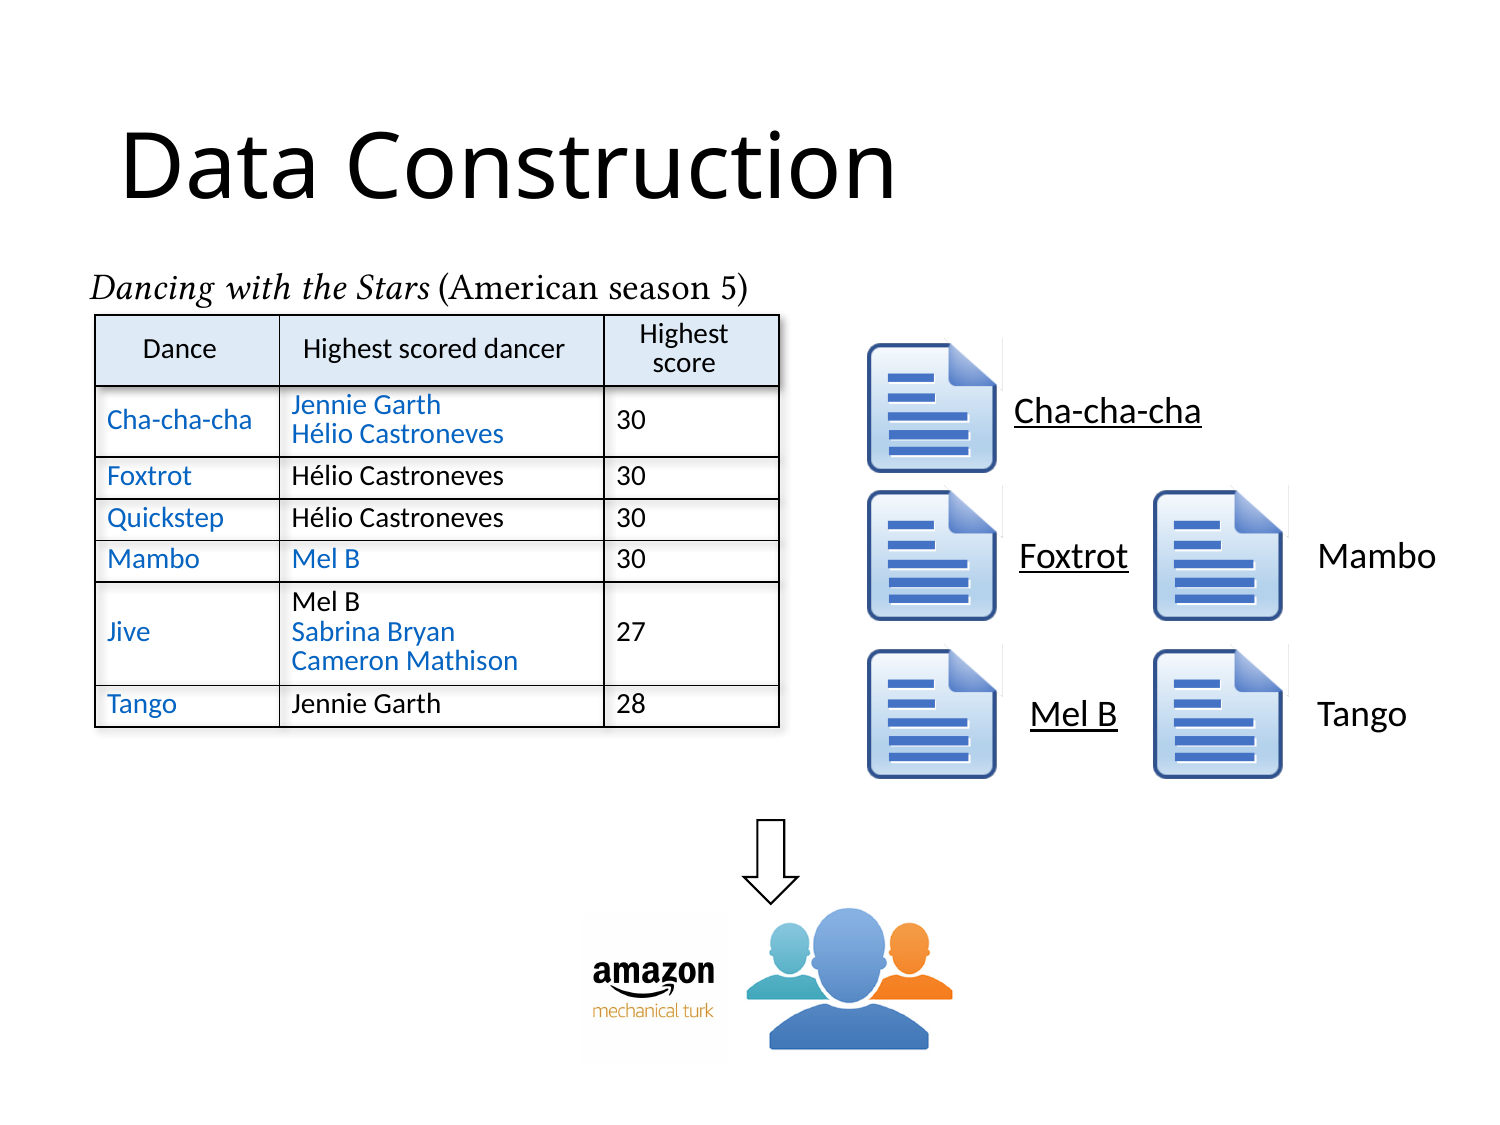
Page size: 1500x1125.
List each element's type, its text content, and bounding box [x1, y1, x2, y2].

table_cell Hélio Castroneves [280, 458, 603, 498]
title Data Construction [103, 59, 1397, 278]
picture [743, 903, 956, 1054]
table_cell Tango [96, 686, 279, 726]
text_box Cha-cha-cha [1004, 378, 1217, 438]
table_cell Jive [96, 583, 279, 685]
picture [866, 644, 1004, 780]
text_box Mambo [1302, 523, 1452, 584]
table_cell 30 [605, 500, 778, 540]
picture [866, 338, 1004, 475]
table_cell Mel B [280, 541, 603, 581]
text_box Tango [1302, 681, 1423, 742]
text_box [741, 819, 801, 903]
table_cell Hélio Castroneves [280, 500, 603, 540]
table_cell 27 [605, 583, 778, 685]
table_cell 30 [605, 541, 778, 581]
table_cell Mambo [96, 541, 279, 581]
picture [1152, 644, 1290, 780]
table_cell Jennie Garth Hélio Castroneves [280, 387, 603, 456]
table_header Highest scored dancer [280, 316, 603, 385]
table_cell Jennie Garth [280, 686, 603, 726]
table_cell Foxtrot [96, 458, 279, 498]
table_cell 30 [605, 458, 778, 498]
picture [578, 913, 729, 1064]
table_header Highest score [605, 316, 778, 385]
text_box Mel B [1014, 681, 1133, 742]
text_box Dancing with the Stars (American season 5) [74, 254, 816, 315]
table_cell Mel B Sabrina Bryan Cameron Mathison [280, 583, 603, 685]
text_box Foxtrot [1004, 523, 1144, 584]
table_cell Quickstep [96, 500, 279, 540]
table_cell 28 [605, 686, 778, 726]
table_header Dance [96, 316, 279, 385]
table_cell Cha-cha-cha [96, 387, 279, 456]
table_cell 30 [605, 387, 778, 456]
picture [866, 485, 1004, 622]
picture [1152, 485, 1290, 622]
